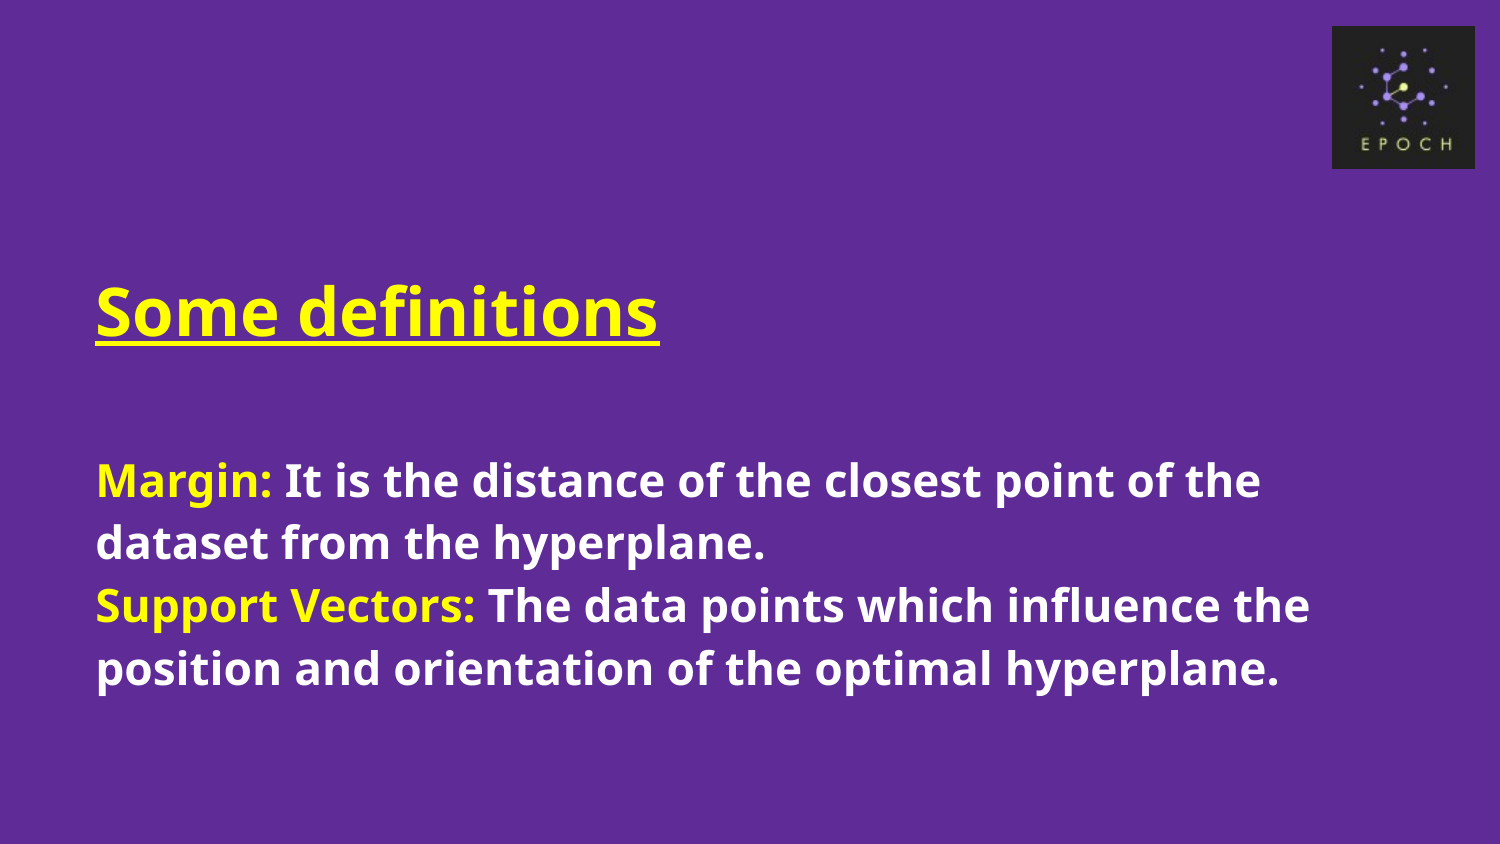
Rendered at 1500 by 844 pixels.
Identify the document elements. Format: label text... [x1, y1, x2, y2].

title Some definitions Margin: It is the distance of the closest point of the dataset from the hyperplane. Support Vectors: The data points which influence the position and orientation of the optimal hyperplane. [80, 65, 1333, 780]
picture [1332, 26, 1475, 169]
